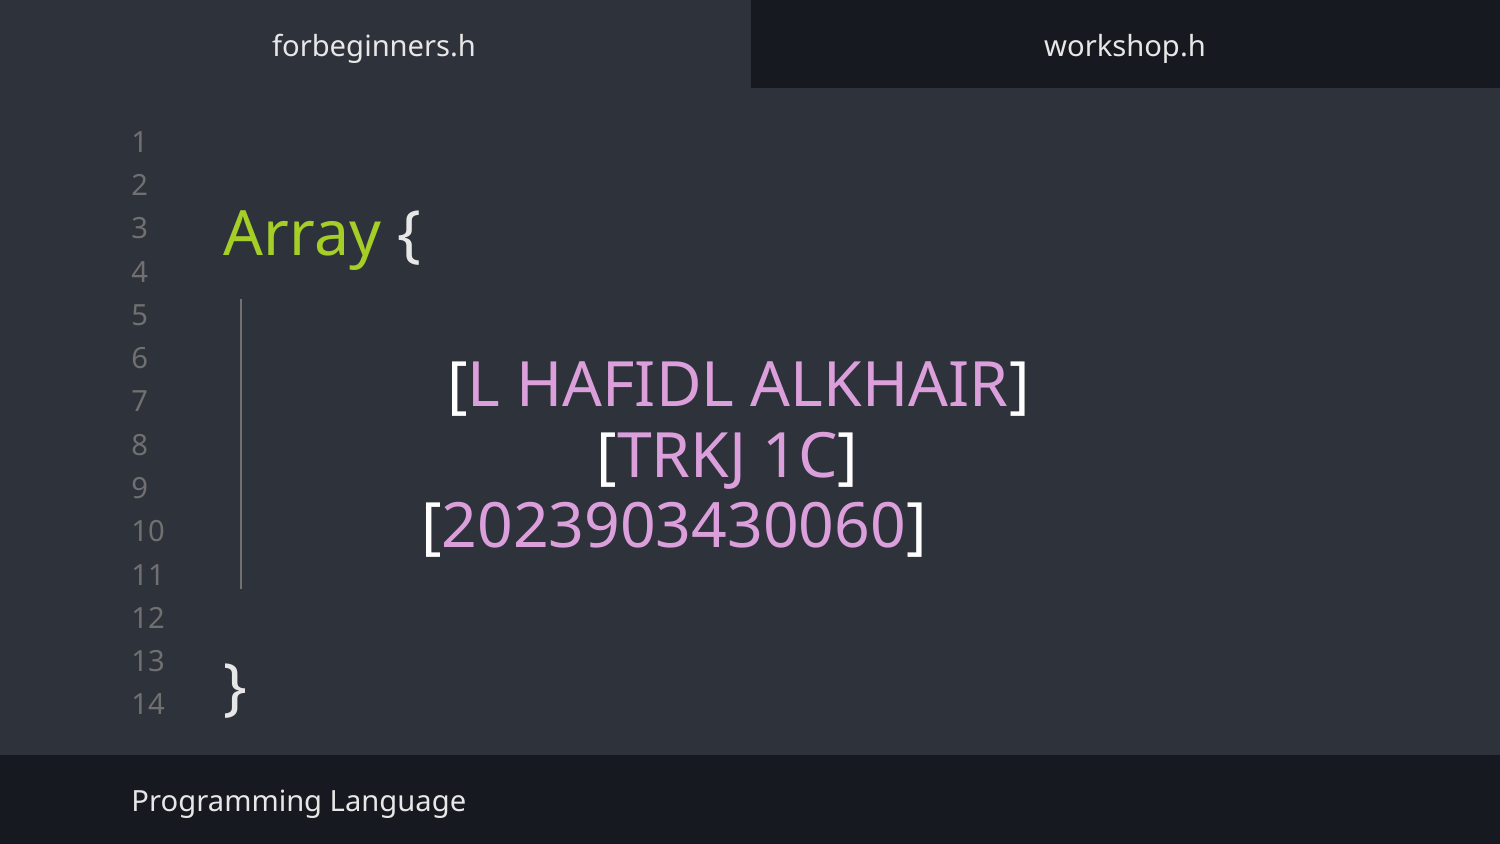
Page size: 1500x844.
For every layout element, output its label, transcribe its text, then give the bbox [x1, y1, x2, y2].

subtitle Programming Language [116, 770, 915, 829]
title Array { [208, 187, 1159, 273]
subtitle [L HAFIDL ALKHAIR] [431, 343, 1379, 420]
text_box [2023903430060] [298, 484, 1156, 561]
subtitle workshop.h [750, 15, 1500, 74]
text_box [208, 299, 293, 738]
subtitle forbeginners.h [0, 15, 749, 74]
text_box [TRKJ 1C] [298, 415, 1210, 491]
